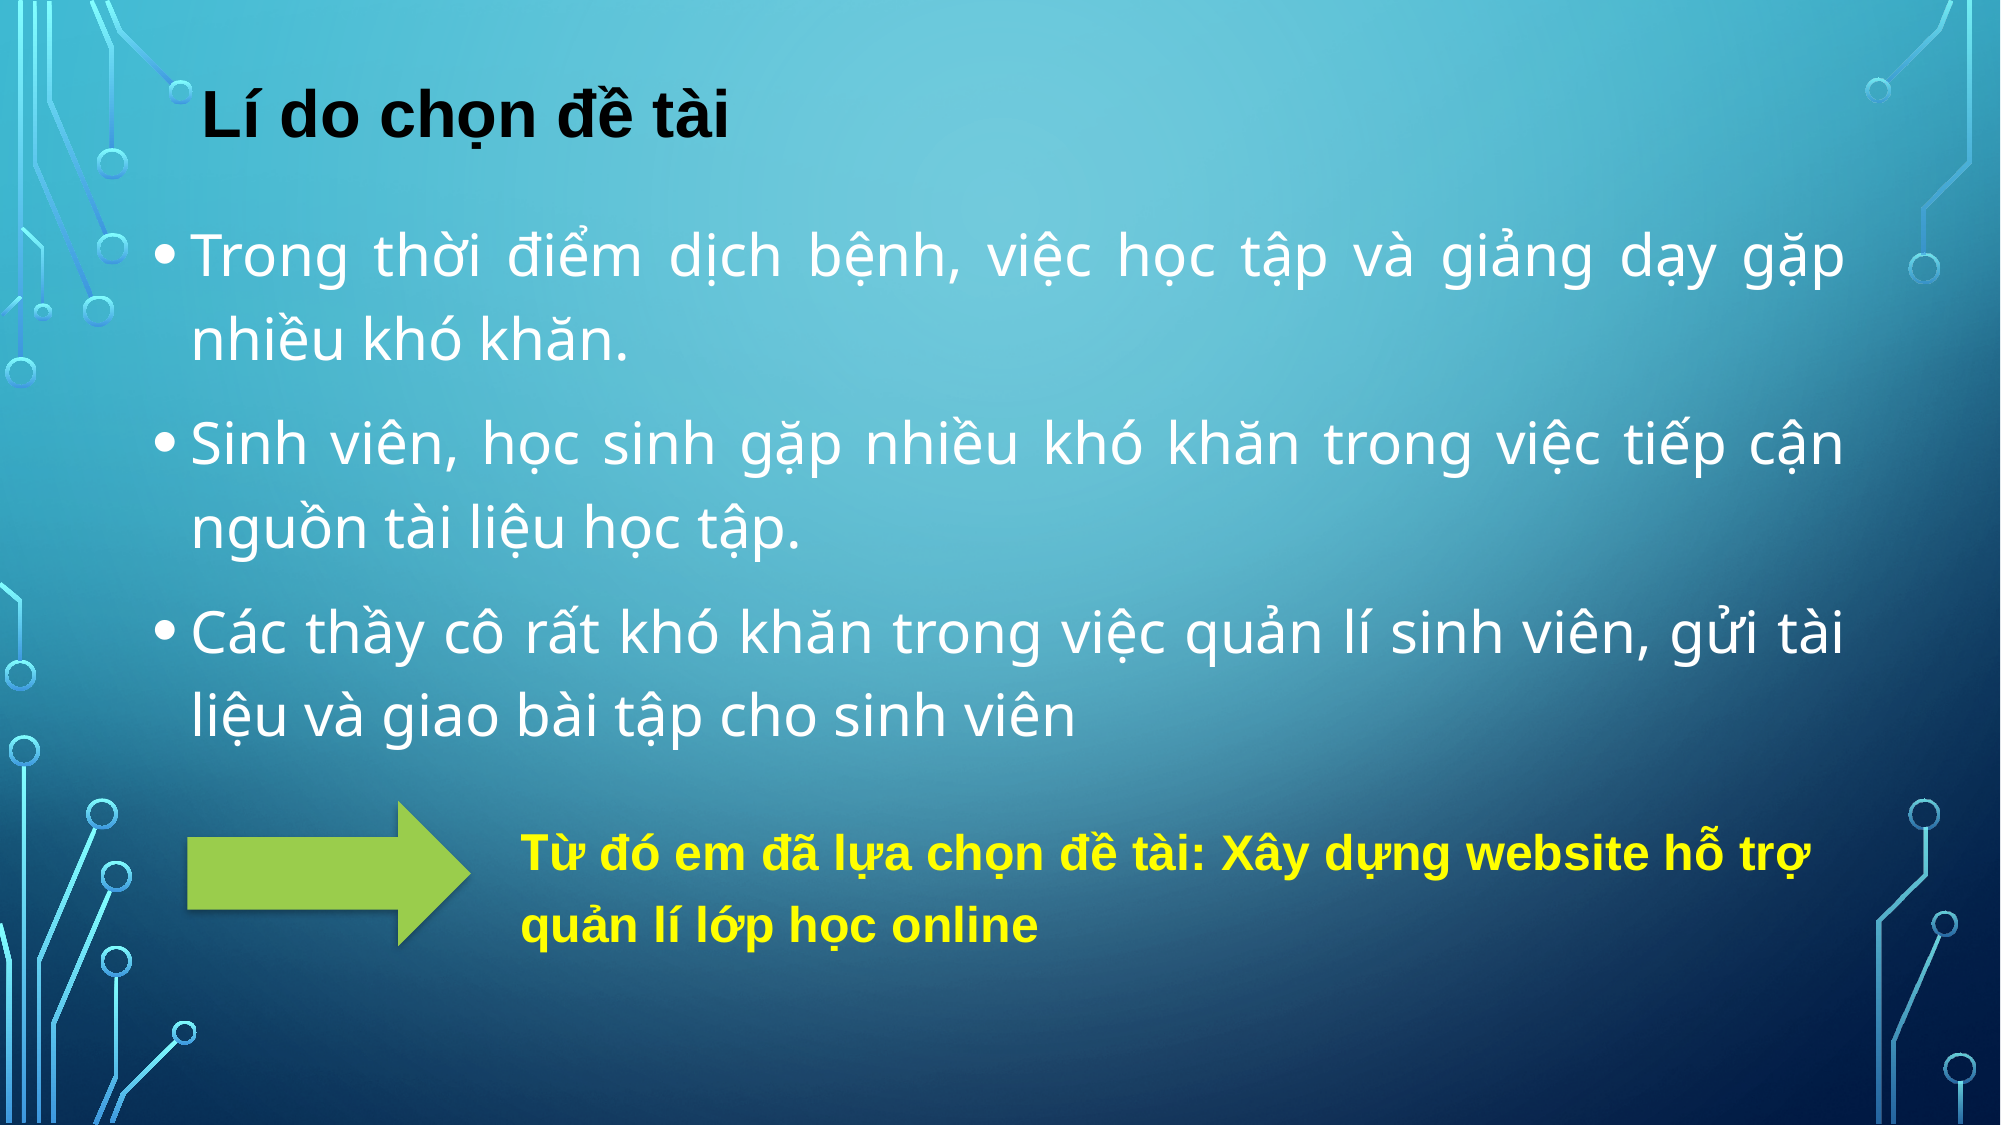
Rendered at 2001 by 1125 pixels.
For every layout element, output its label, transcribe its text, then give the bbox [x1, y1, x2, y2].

text_box Lí do chọn đề tài [187, 63, 1189, 159]
list Trong thời điểm dịch bệnh, việc học tập và giảng dạy gặp nhiều khó khăn. Sinh viên, học sinh gặp nhiều khó khăn trong việc tiếp cận nguồn tài liệu học tập. Các thầy cô rất khó khăn trong việc quản lí sinh viên, gửi tài liệu và giao bài tập cho sinh viên [138, 196, 1862, 801]
text_box Từ đó em đã lựa chọn đề tài: Xây dựng website hỗ trợ quản lí lớp học online [505, 800, 1827, 966]
text_box [185, 799, 472, 948]
